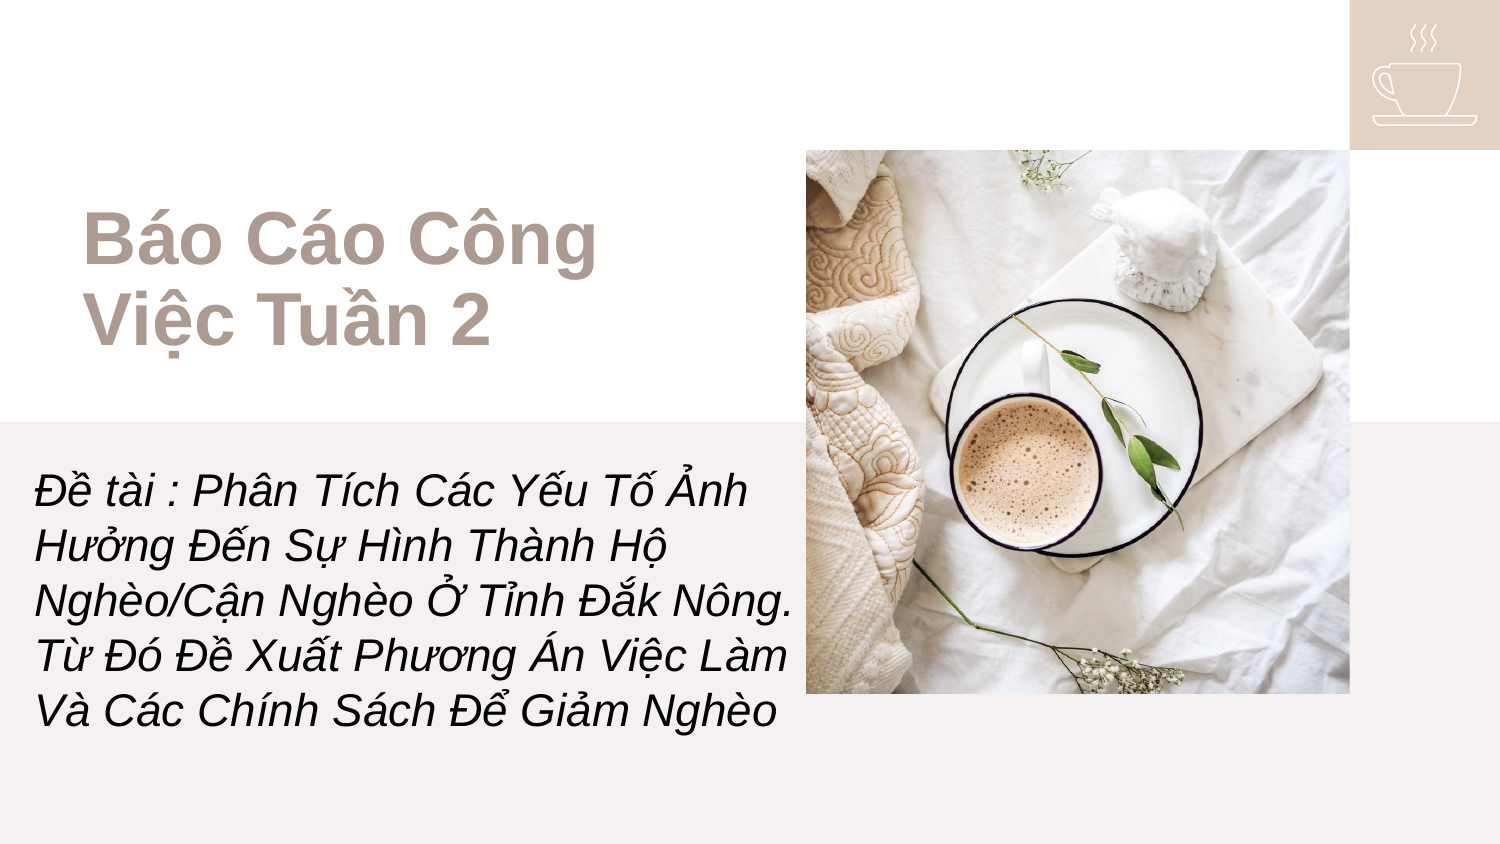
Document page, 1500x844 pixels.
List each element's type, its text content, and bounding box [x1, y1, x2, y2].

picture [805, 149, 1350, 694]
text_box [1372, 24, 1477, 126]
text_box Đề tài : Phân Tích Các Yếu Tố Ảnh Hưởng Đến Sự Hình Thành Hộ Nghèo/Cận Nghèo Ở Tỉnh Đắk Nông. Từ Đó Đề Xuất Phương Án Việc Làm Và Các Chính Sách Để Giảm Nghèo [20, 453, 819, 744]
title Báo Cáo Công Việc Tuần 2 [82, 171, 694, 362]
